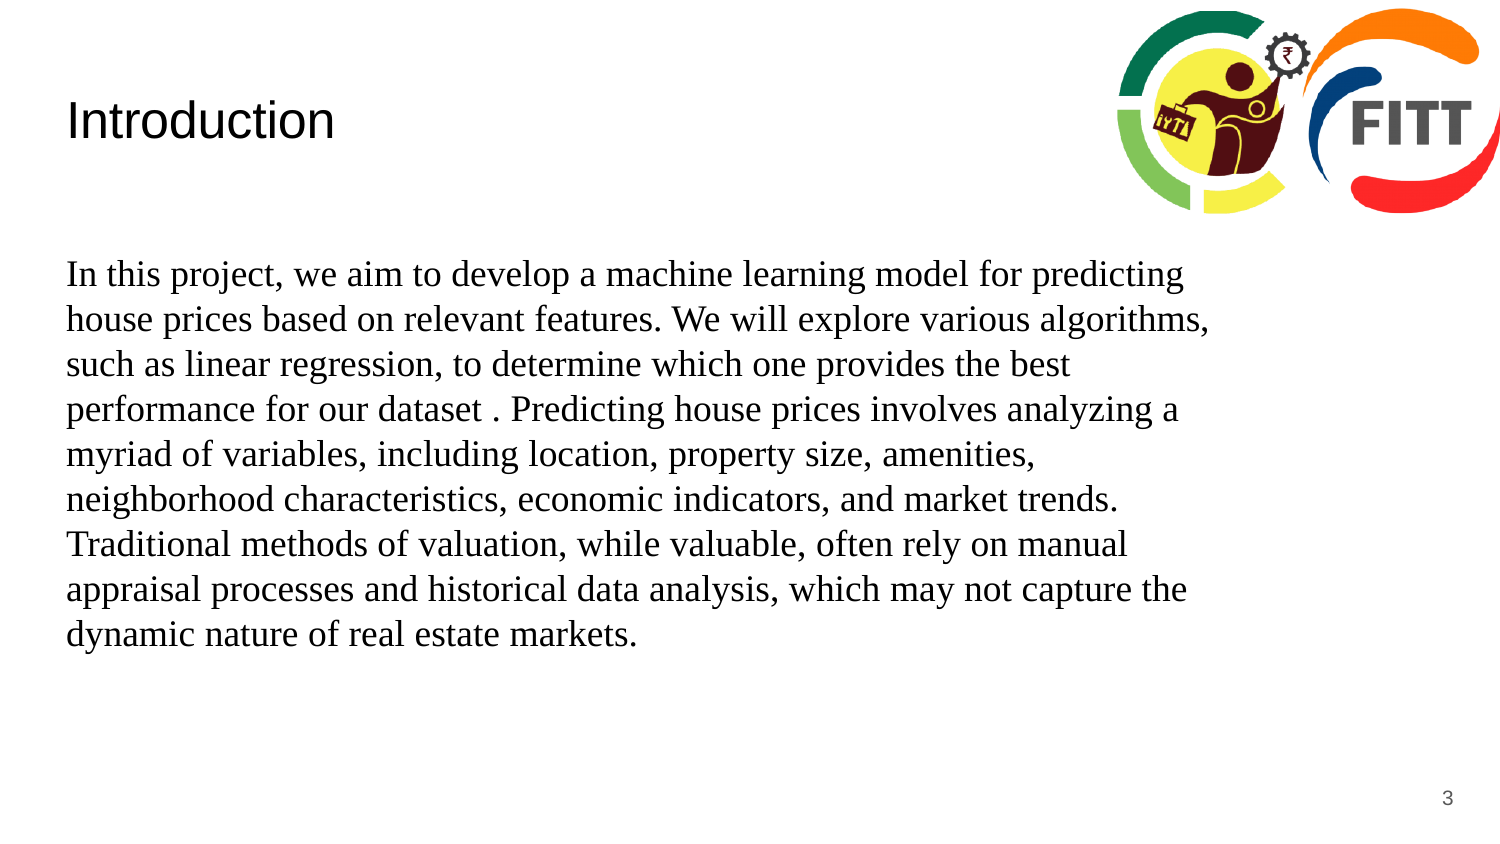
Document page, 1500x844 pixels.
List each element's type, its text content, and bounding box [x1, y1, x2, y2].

picture [1117, 0, 1500, 234]
slide_number 3 [1435, 784, 1474, 844]
title Introduction [64, 84, 963, 228]
text_box In this project, we aim to develop a machine learning model for predicting house prices based on relevant features. We will explore various algorithms, such as linear regression, to determine which one provides the best performance for our dataset . Predicting house prices involves analyzing a myriad of variables, including location, property size, amenities, neighborhood characteristics, economic indicators, and market trends. Traditional methods of valuation, while valuable, often rely on manual appraisal processes and historical data analysis, which may not capture the dynamic nature of real estate markets. [64, 246, 1232, 654]
